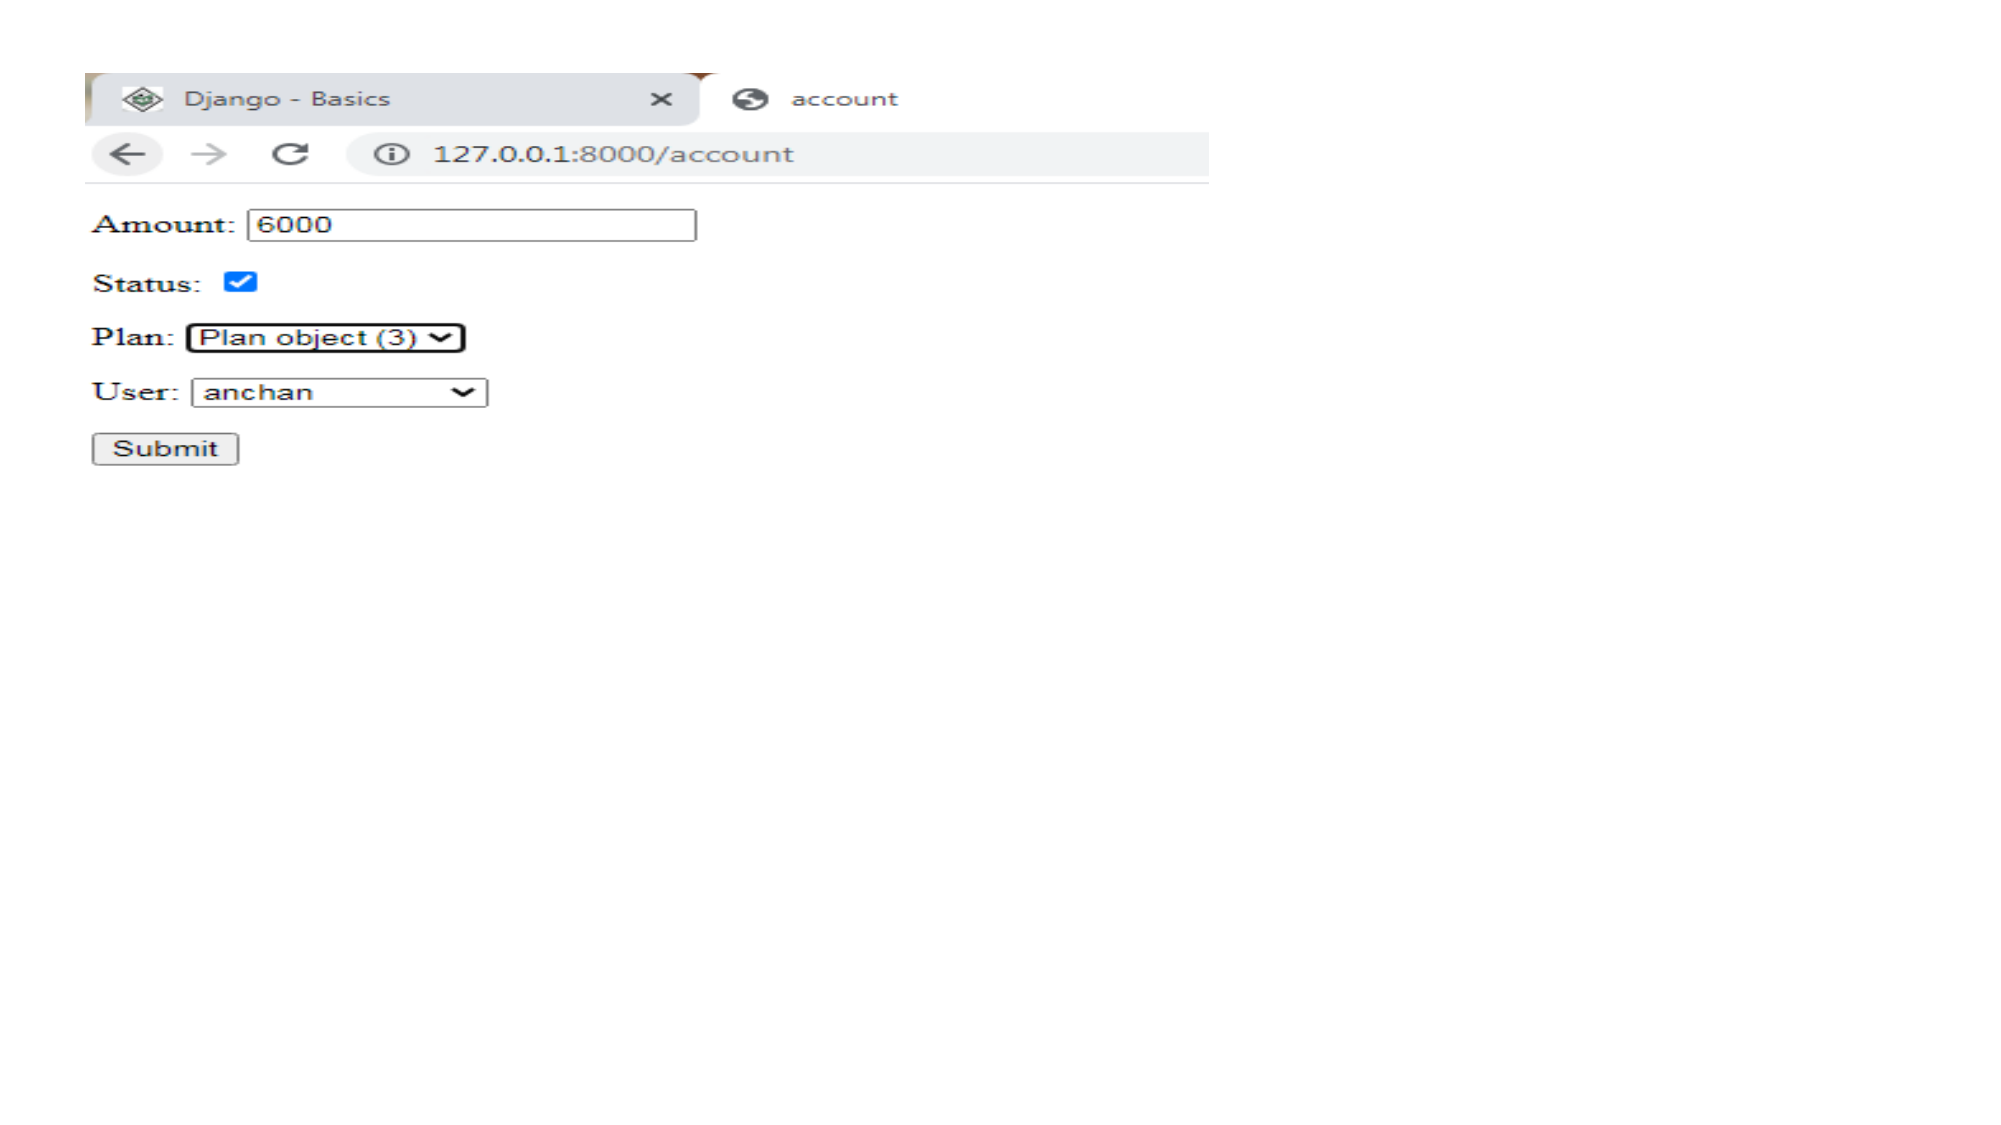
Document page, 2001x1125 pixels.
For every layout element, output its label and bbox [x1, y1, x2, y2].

picture [85, 73, 1209, 804]
